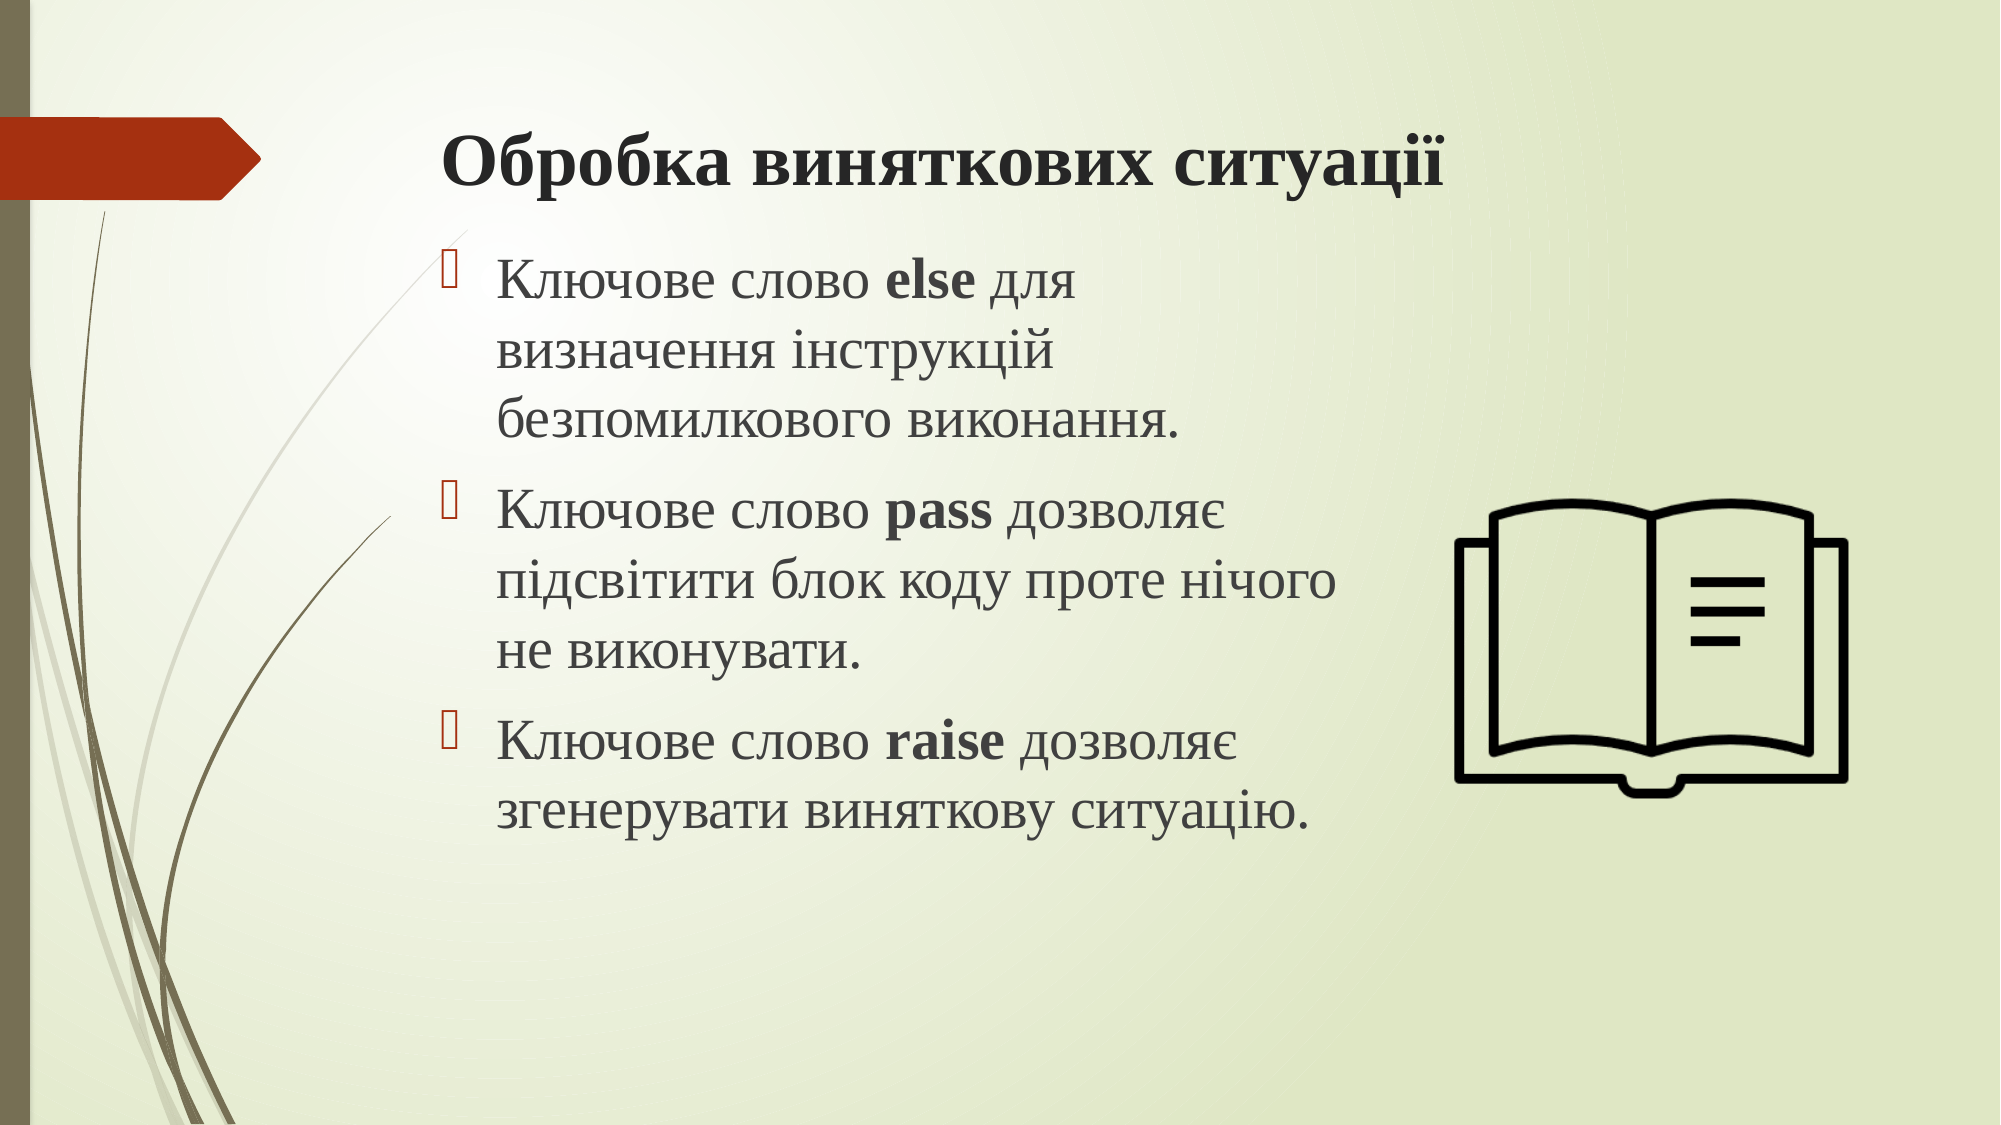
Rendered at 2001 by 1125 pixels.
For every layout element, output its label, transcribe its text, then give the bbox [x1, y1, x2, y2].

title Обробка виняткових ситуації [425, 102, 1888, 222]
picture [1415, 419, 1888, 892]
list Ключове слово else для визначення інструкцій безпомилкового виконання. Ключове слово pass дозволяє підсвітити блок коду проте нічого не виконувати. Ключове слово raise дозволяє згенерувати виняткову ситуацію. [424, 232, 1382, 1023]
